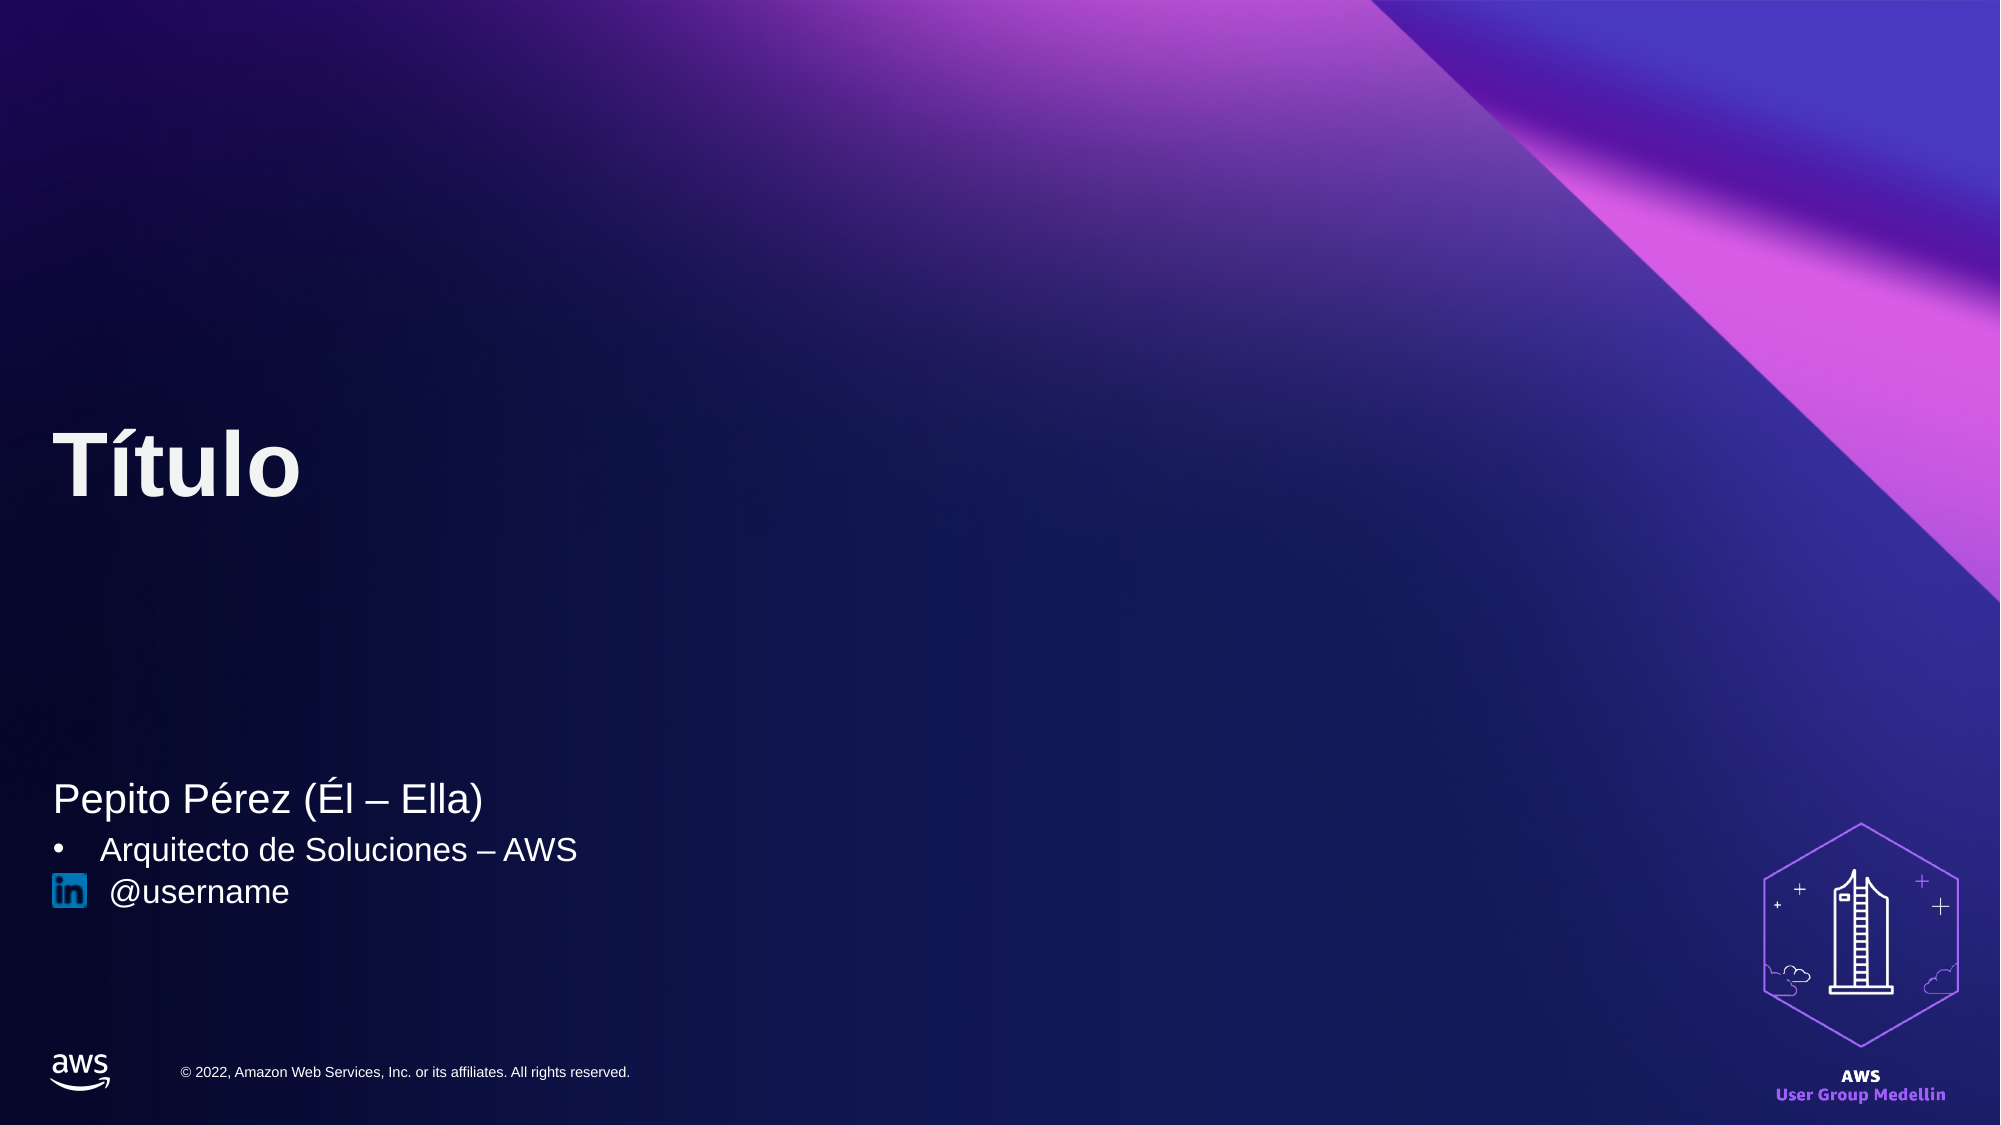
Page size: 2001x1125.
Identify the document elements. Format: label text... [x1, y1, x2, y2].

picture [0, 0, 2000, 1125]
list Pepito Pérez (Él – Ella) [52, 769, 1553, 825]
list Arquitecto de Soluciones – AWS @username [52, 825, 1553, 957]
title Título [52, 393, 1553, 700]
